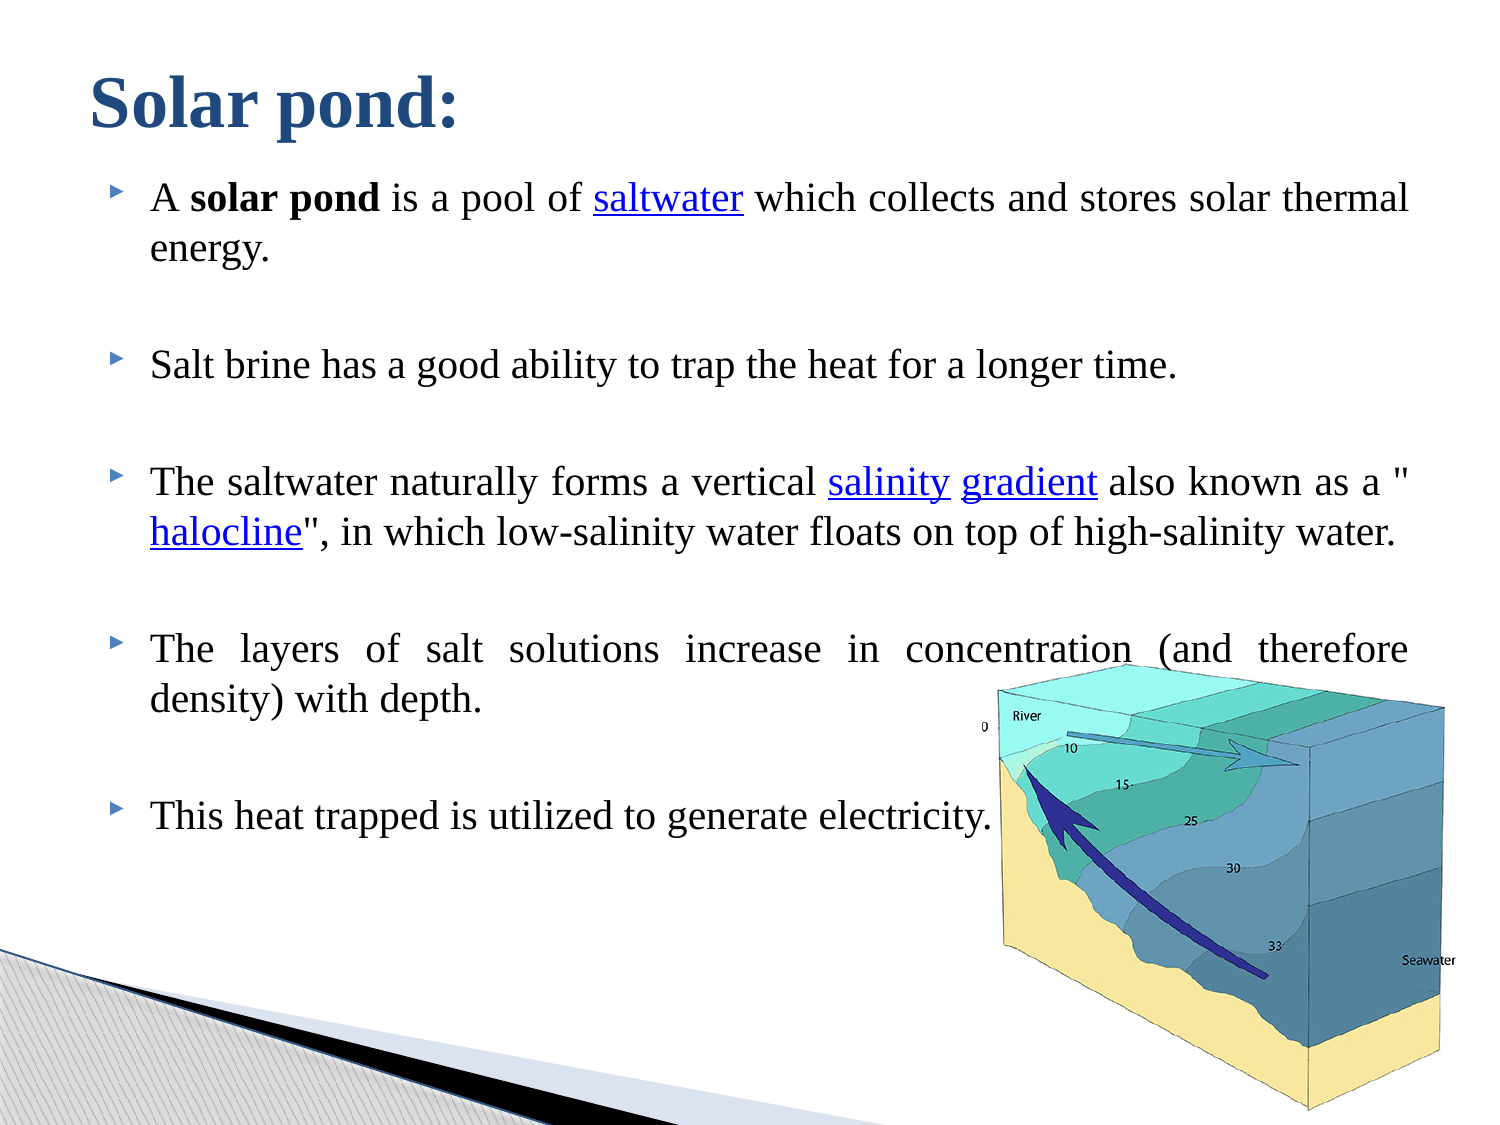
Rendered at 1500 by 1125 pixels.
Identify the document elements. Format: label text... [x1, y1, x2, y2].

picture [949, 622, 1500, 1125]
list A solar pond is a pool of saltwater which collects and stores solar thermal energy. Salt brine has a good ability to trap the heat for a longer time. The saltwater naturally forms a vertical salinity gradient also known as a "halocline", in which low-salinity water floats on top of high-salinity water. The layers of salt solutions increase in concentration (and therefore density) with depth. This heat trapped is utilized to generate electricity. [75, 162, 1425, 905]
title Solar pond: [75, 45, 1425, 150]
